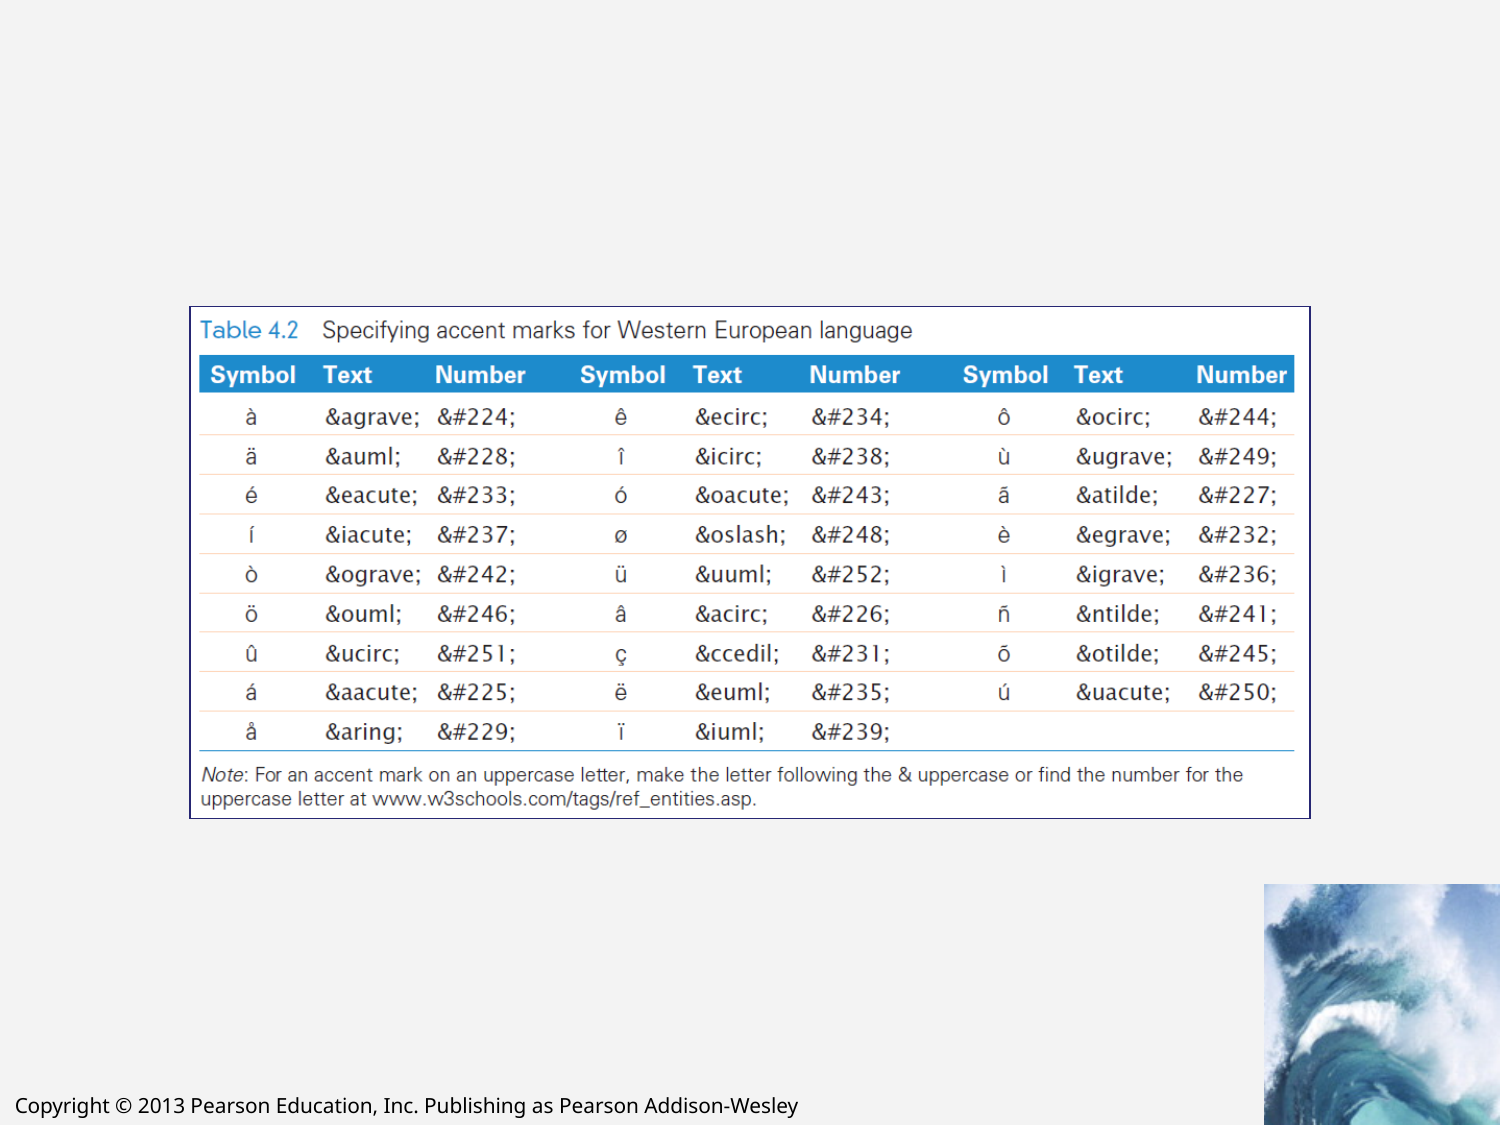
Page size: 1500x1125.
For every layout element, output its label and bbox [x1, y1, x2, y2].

picture [190, 306, 1310, 818]
picture [1264, 884, 1500, 1125]
